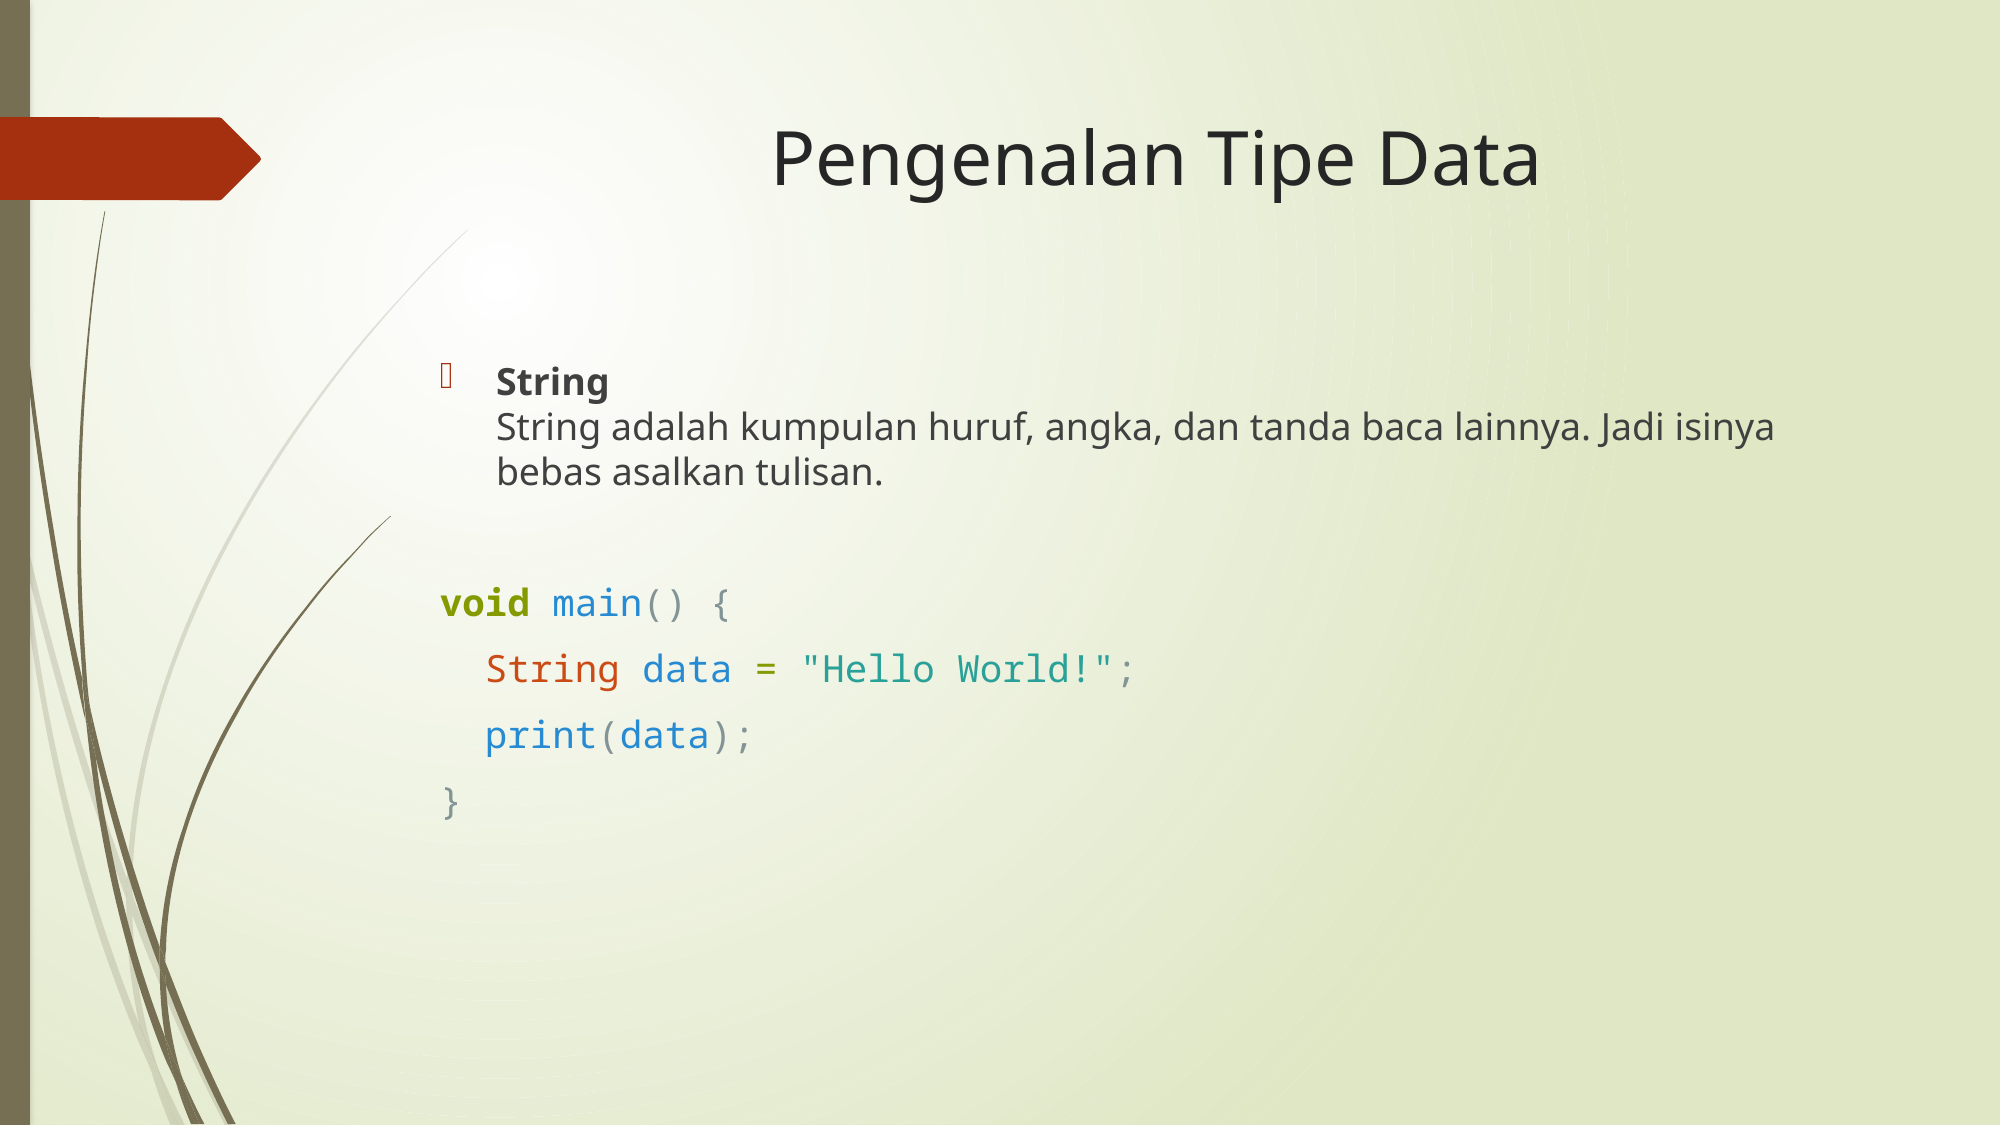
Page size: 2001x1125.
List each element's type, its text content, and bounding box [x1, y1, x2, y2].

title Pengenalan Tipe Data [425, 102, 1888, 313]
list String String adalah kumpulan huruf, angka, dan tanda baca lainnya. Jadi isinya bebas asalkan tulisan. void main() { String data = "Hello World!"; print(data); } [424, 350, 1888, 970]
